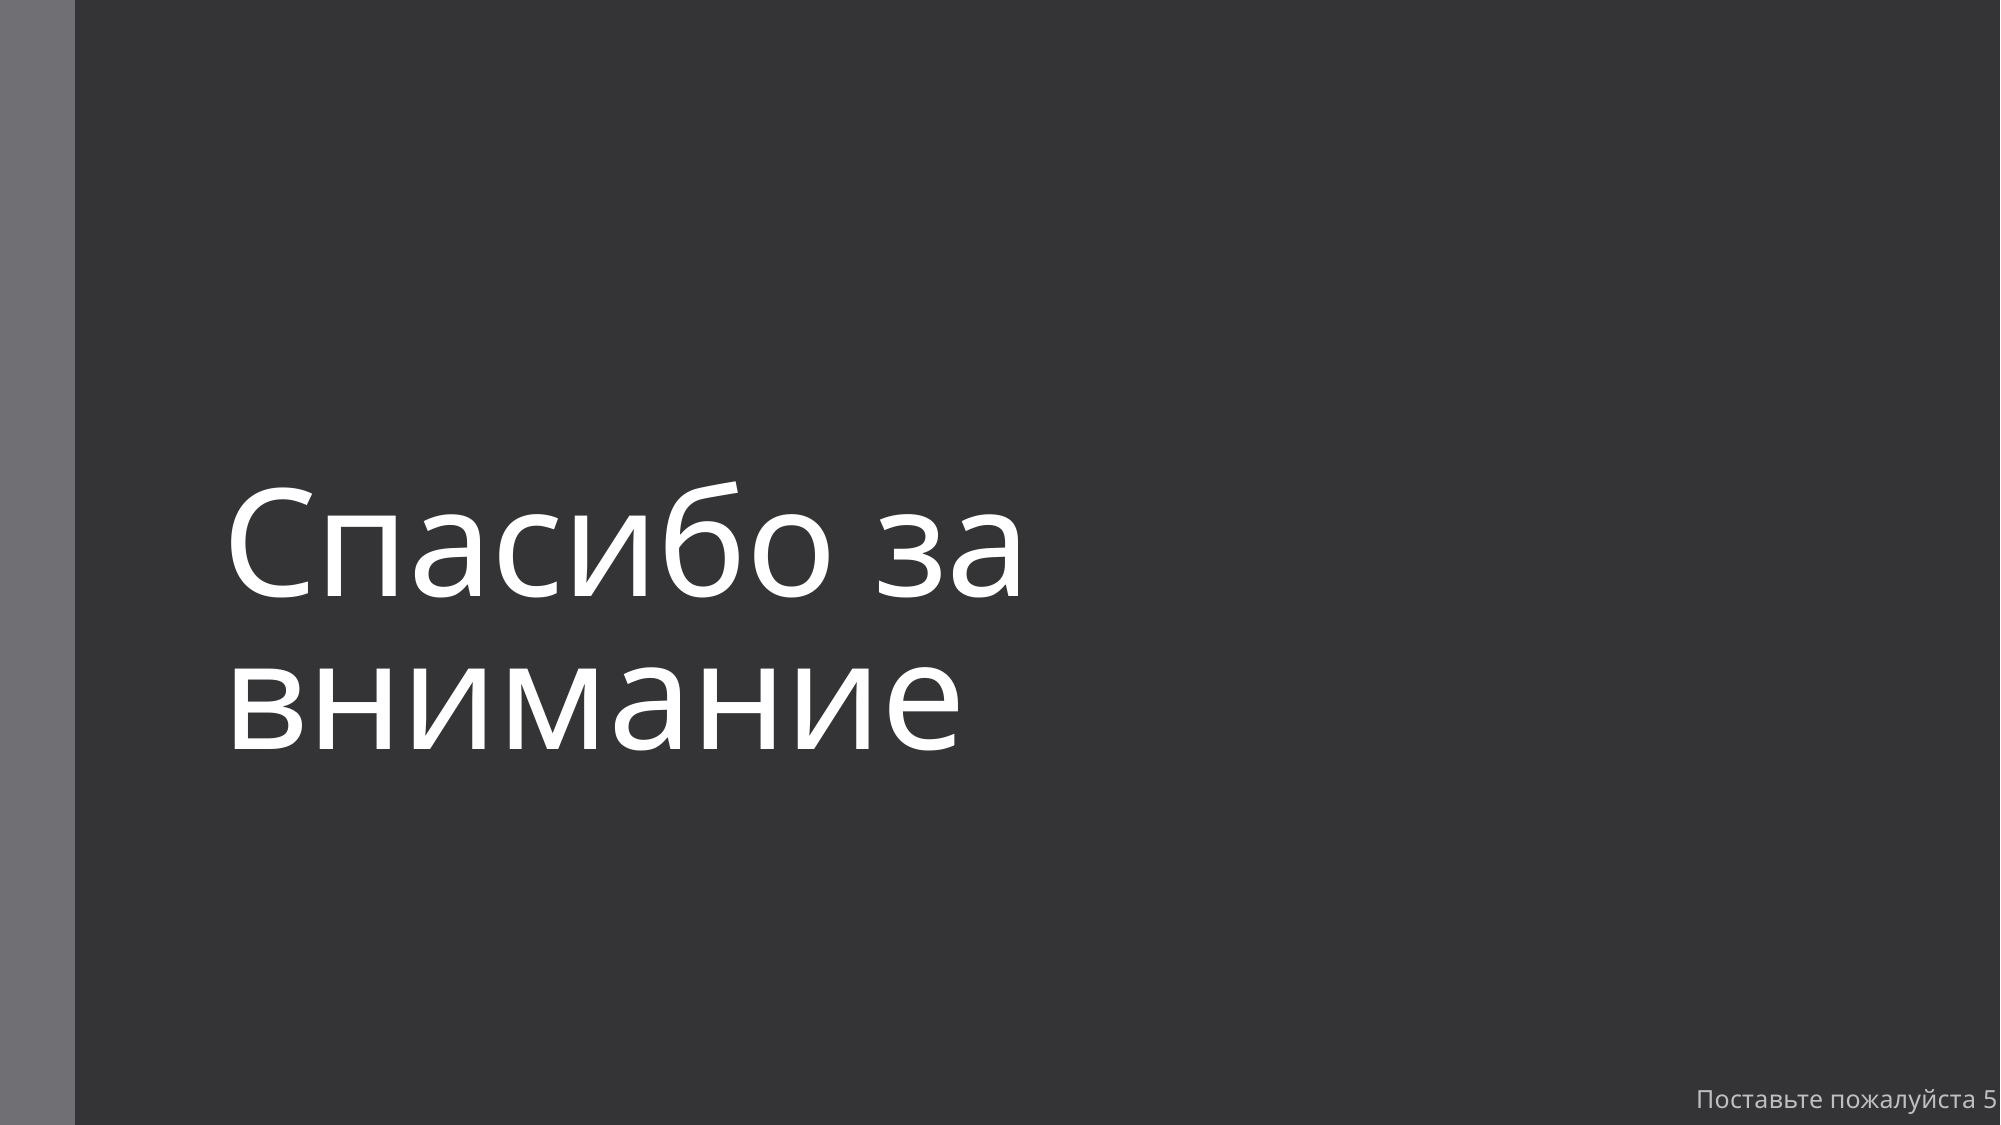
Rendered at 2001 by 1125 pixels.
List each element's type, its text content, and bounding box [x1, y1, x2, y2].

title Спасибо за внимание [206, 124, 1752, 788]
subtitle Поставьте пожалуйста 5 [1681, 1078, 2000, 1125]
